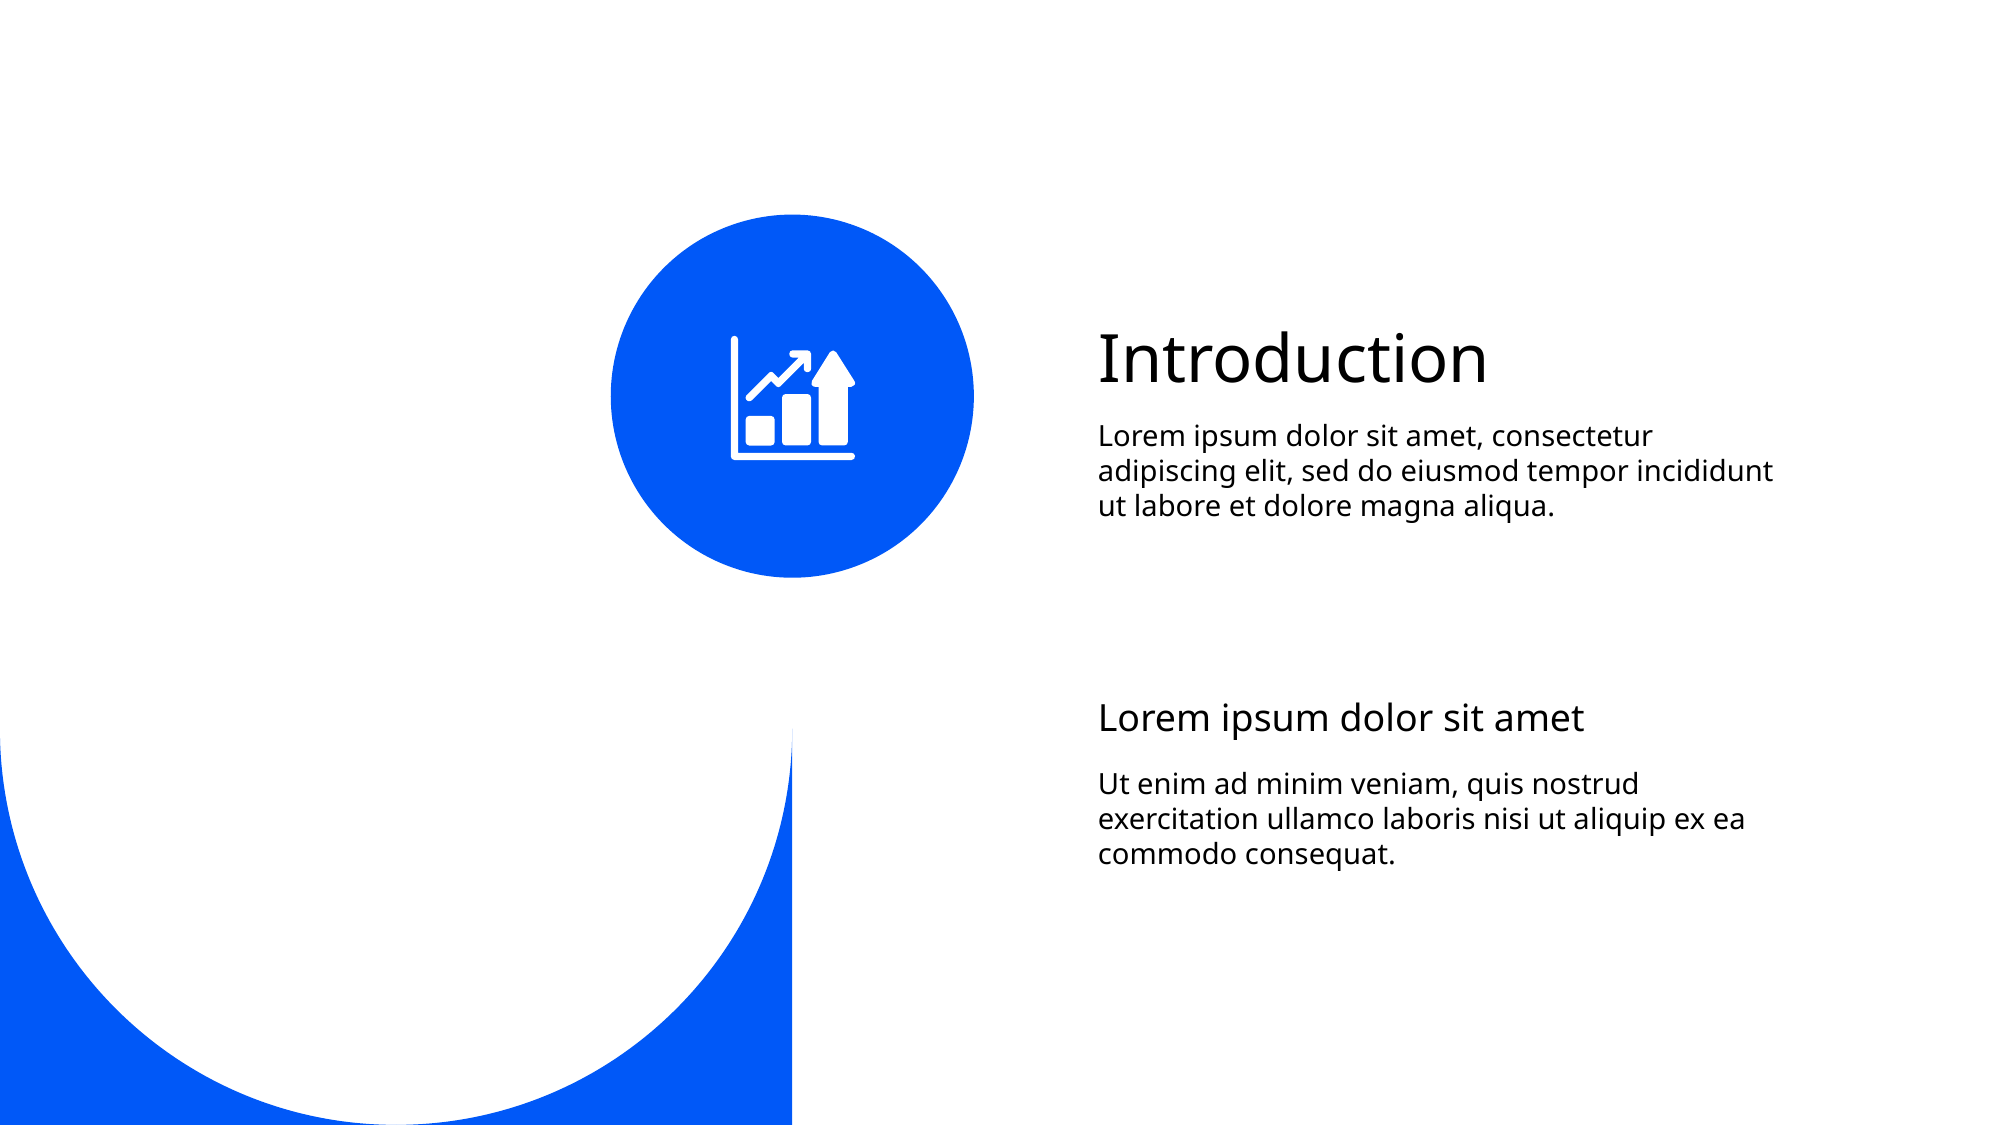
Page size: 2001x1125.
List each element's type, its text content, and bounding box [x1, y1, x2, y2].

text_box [728, 333, 857, 462]
text_box Lorem ipsum dolor sit amet [1083, 686, 1812, 746]
text_box Lorem ipsum dolor sit amet, consectetur adipiscing elit, sed do eiusmod tempor incididunt ut labore et dolore magna aliqua. [1083, 410, 1812, 530]
text_box Introduction [1083, 308, 1815, 404]
text_box Ut enim ad minim veniam, quis nostrud exercitation ullamco laboris nisi ut aliquip ex ea commodo consequat. [1083, 757, 1812, 878]
text_box [610, 214, 974, 578]
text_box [0, 728, 793, 1125]
